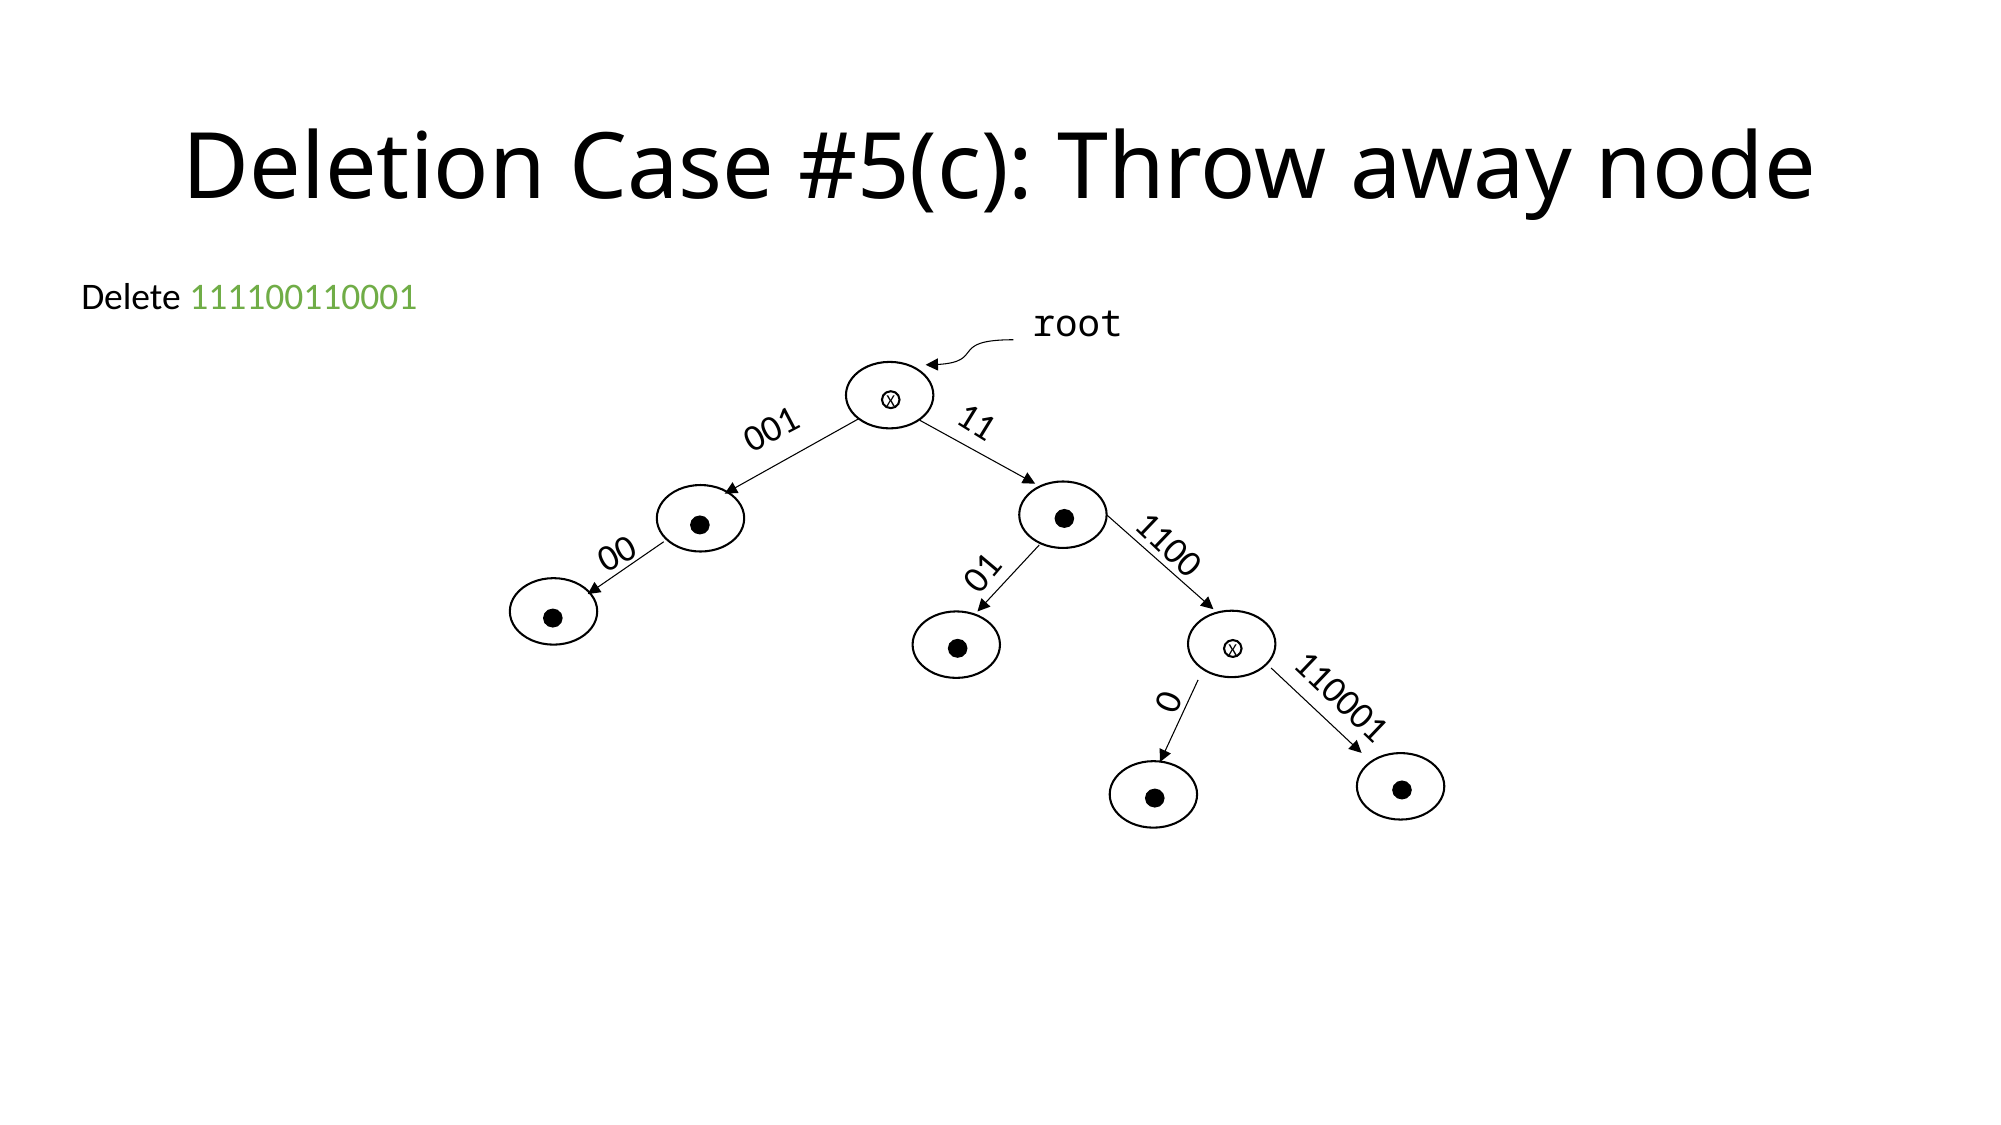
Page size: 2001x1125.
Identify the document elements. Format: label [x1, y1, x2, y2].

text_box [1270, 623, 1446, 821]
text_box [1108, 671, 1201, 829]
title [137, 59, 1863, 278]
text_box [1017, 291, 1141, 352]
text_box [925, 339, 1014, 365]
text_box [508, 360, 1242, 679]
text_box [66, 264, 482, 325]
text_box [1186, 609, 1277, 679]
